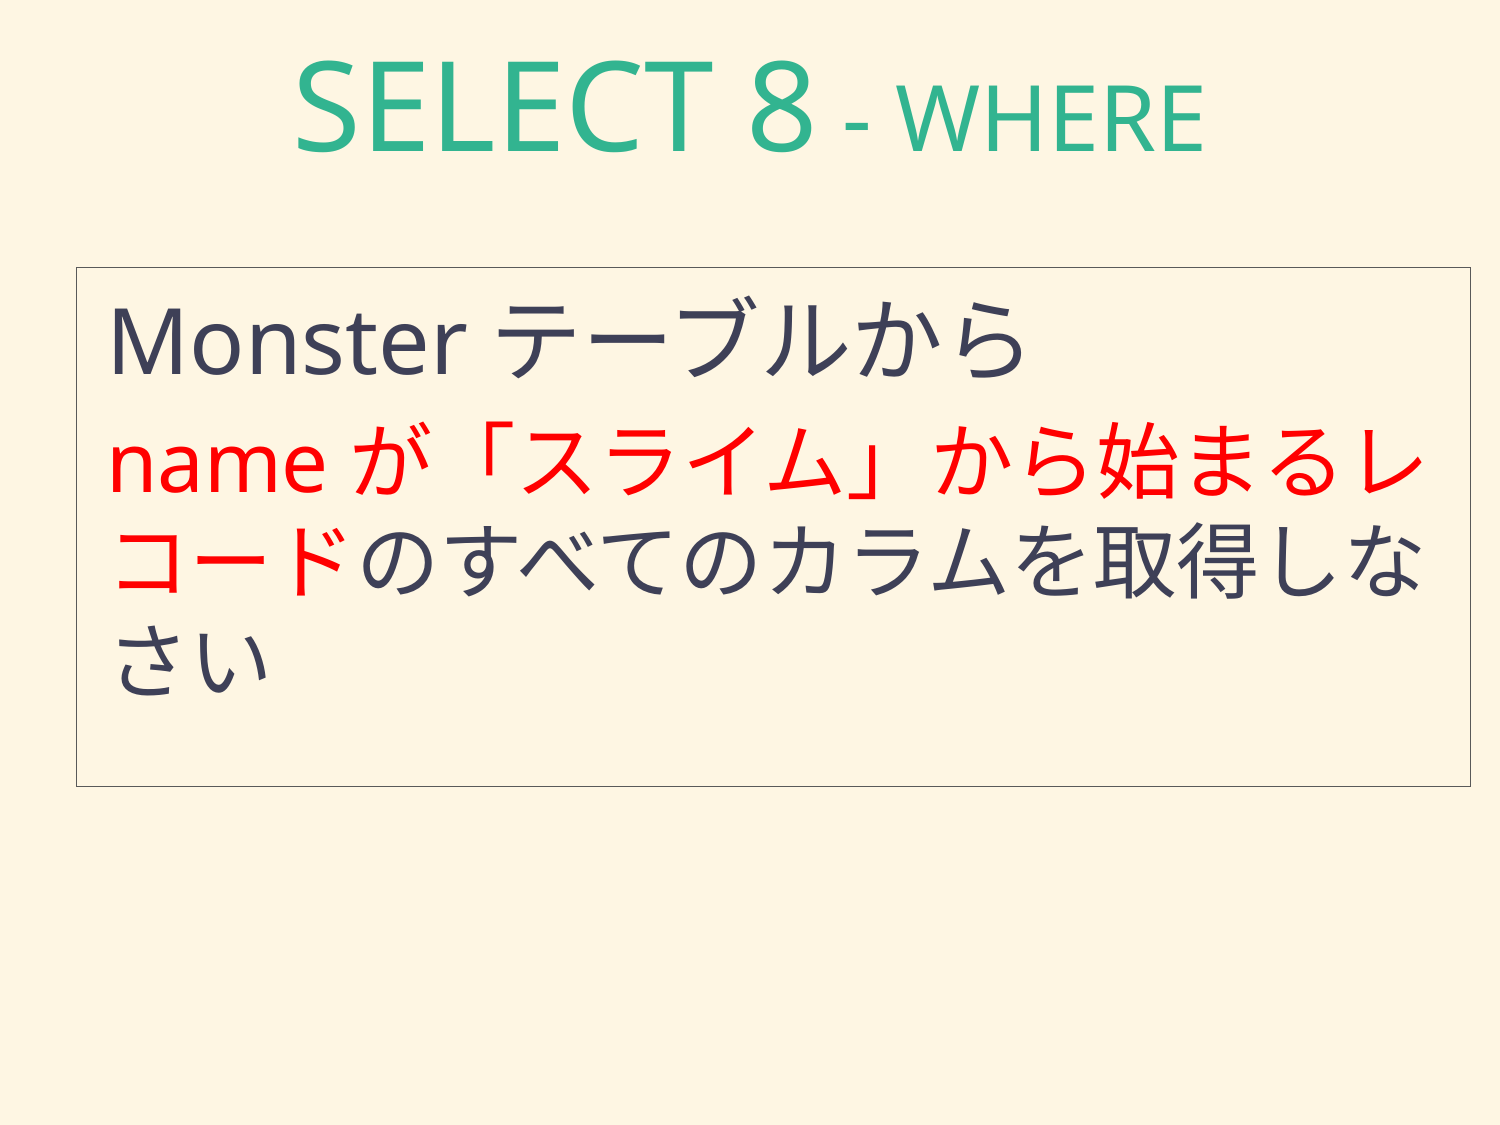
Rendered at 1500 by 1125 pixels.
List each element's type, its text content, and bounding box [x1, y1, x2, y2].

title SELECT 8 - WHERE [75, 7, 1425, 195]
list Monsterテーブルから nameが「スライム」から始まるレコードのすべてのカラムを取得しなさい [76, 267, 1471, 787]
